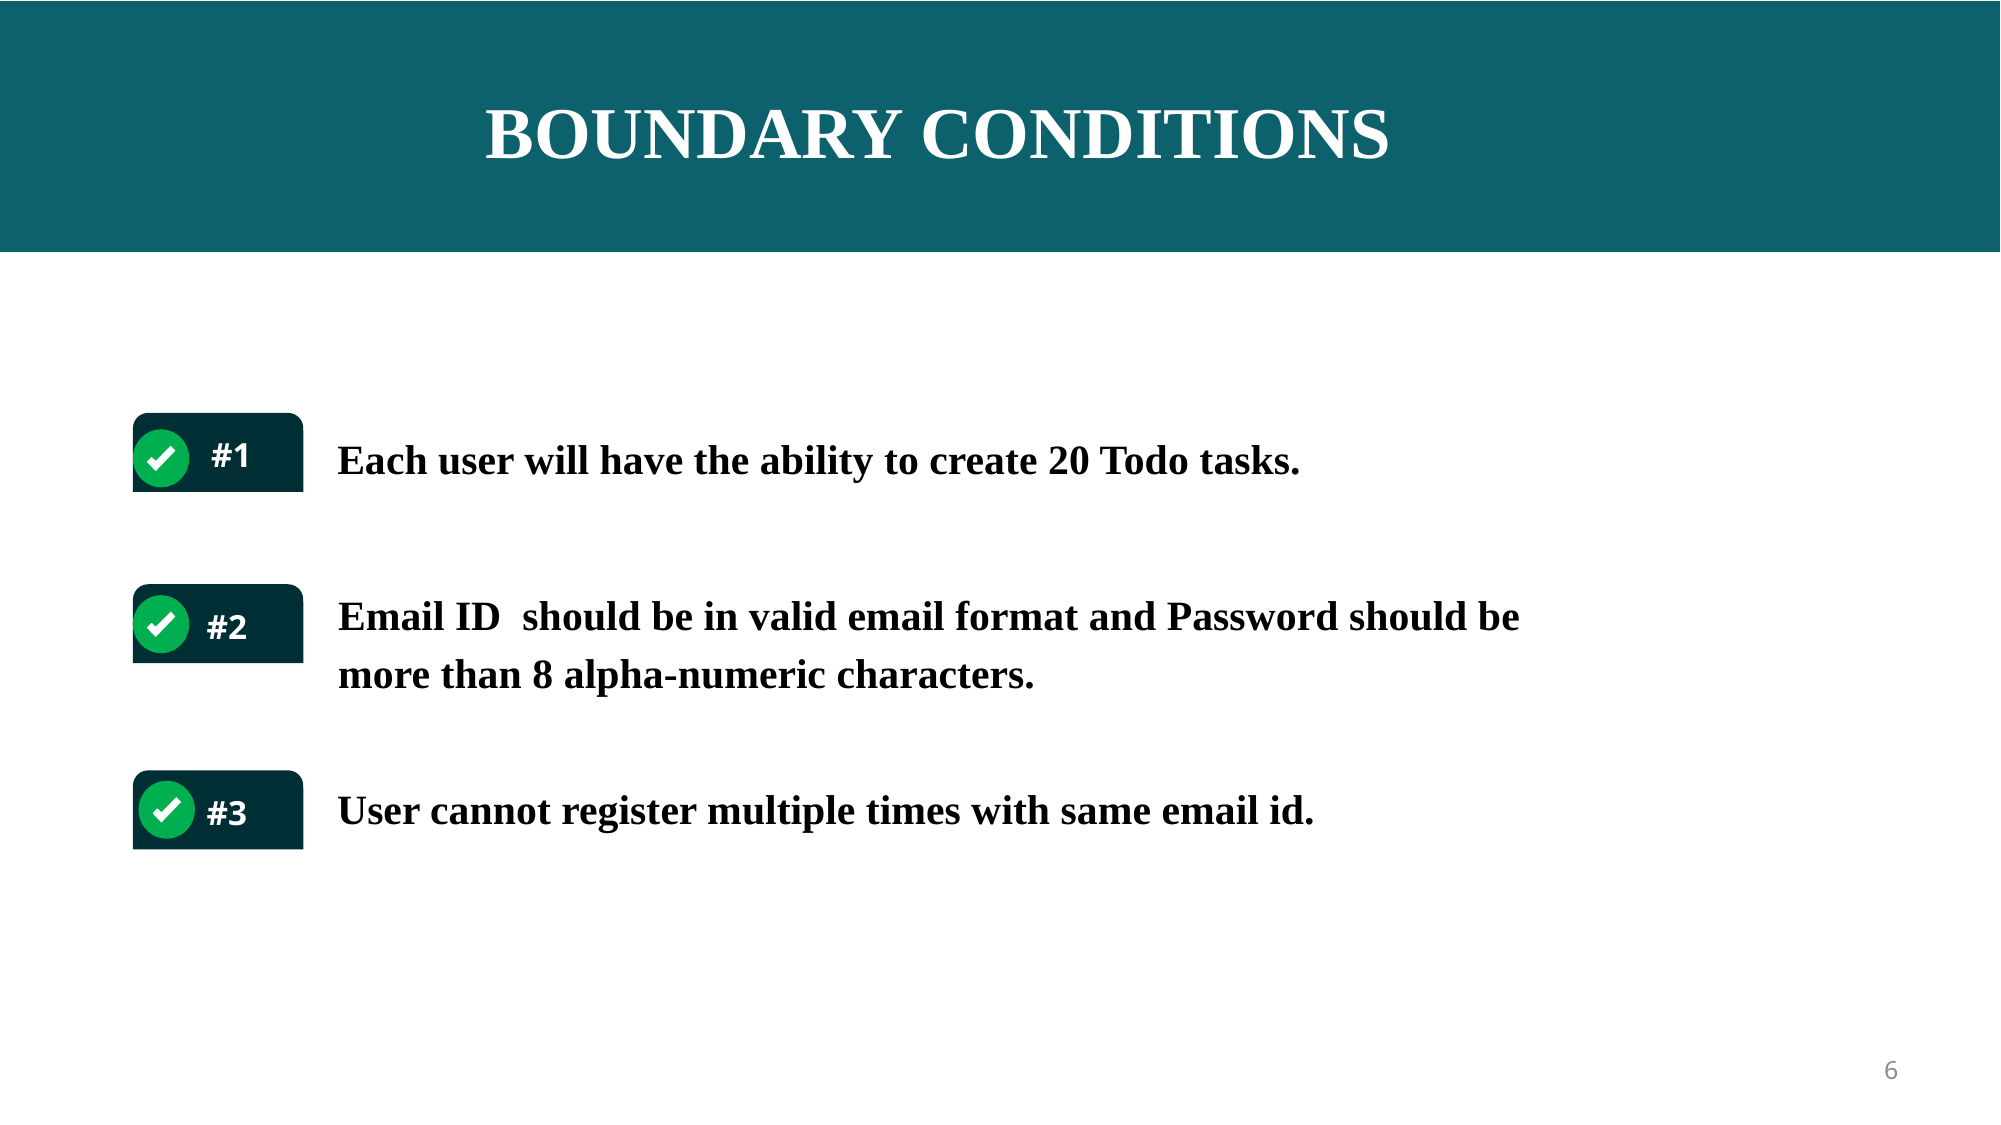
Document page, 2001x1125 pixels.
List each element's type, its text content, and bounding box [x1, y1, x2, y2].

text_box [0, 0, 2000, 253]
title BOUNDARY CONDITIONS [24, 80, 1852, 190]
slide_number 6 [1845, 1040, 1914, 1103]
text_box #1 [132, 412, 304, 492]
text_box #3 [132, 770, 304, 850]
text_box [132, 429, 190, 488]
text_box Email ID should be in valid email format and Password should be more than 8 alpha-numeric characters. [317, 588, 1586, 704]
text_box #2 [132, 584, 304, 664]
text_box Each user will have the ability to create 20 Todo tasks. [337, 428, 1435, 489]
text_box User cannot register multiple times with same email id. [337, 743, 1725, 879]
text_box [138, 780, 195, 839]
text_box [132, 595, 190, 654]
